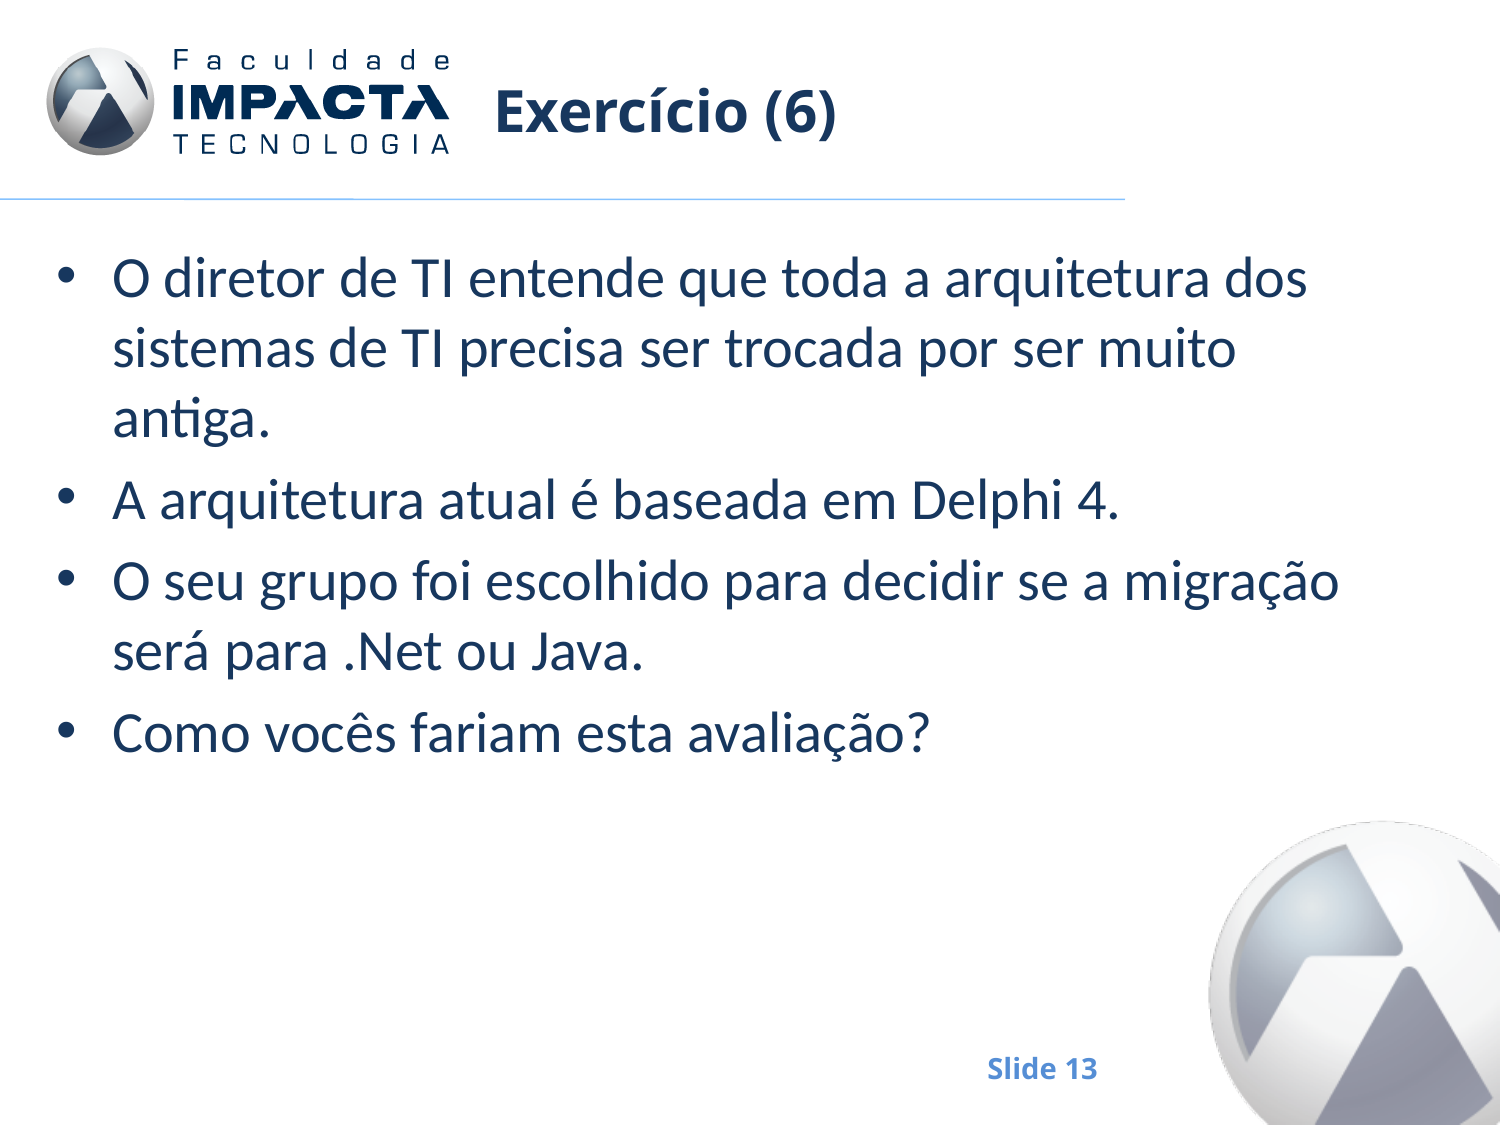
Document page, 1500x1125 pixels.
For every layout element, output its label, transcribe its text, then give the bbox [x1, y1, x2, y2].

list O diretor de TI entende que toda a arquitetura dos sistemas de TI precisa ser trocada por ser muito antiga. A arquitetura atual é baseada em Delphi 4. O seu grupo foi escolhido para decidir se a migração será para .Net ou Java. Como vocês fariam esta avaliação? [41, 231, 1400, 894]
picture [1206, 787, 1500, 1125]
title Exercício (6) [478, 66, 1483, 149]
picture [35, 35, 458, 164]
